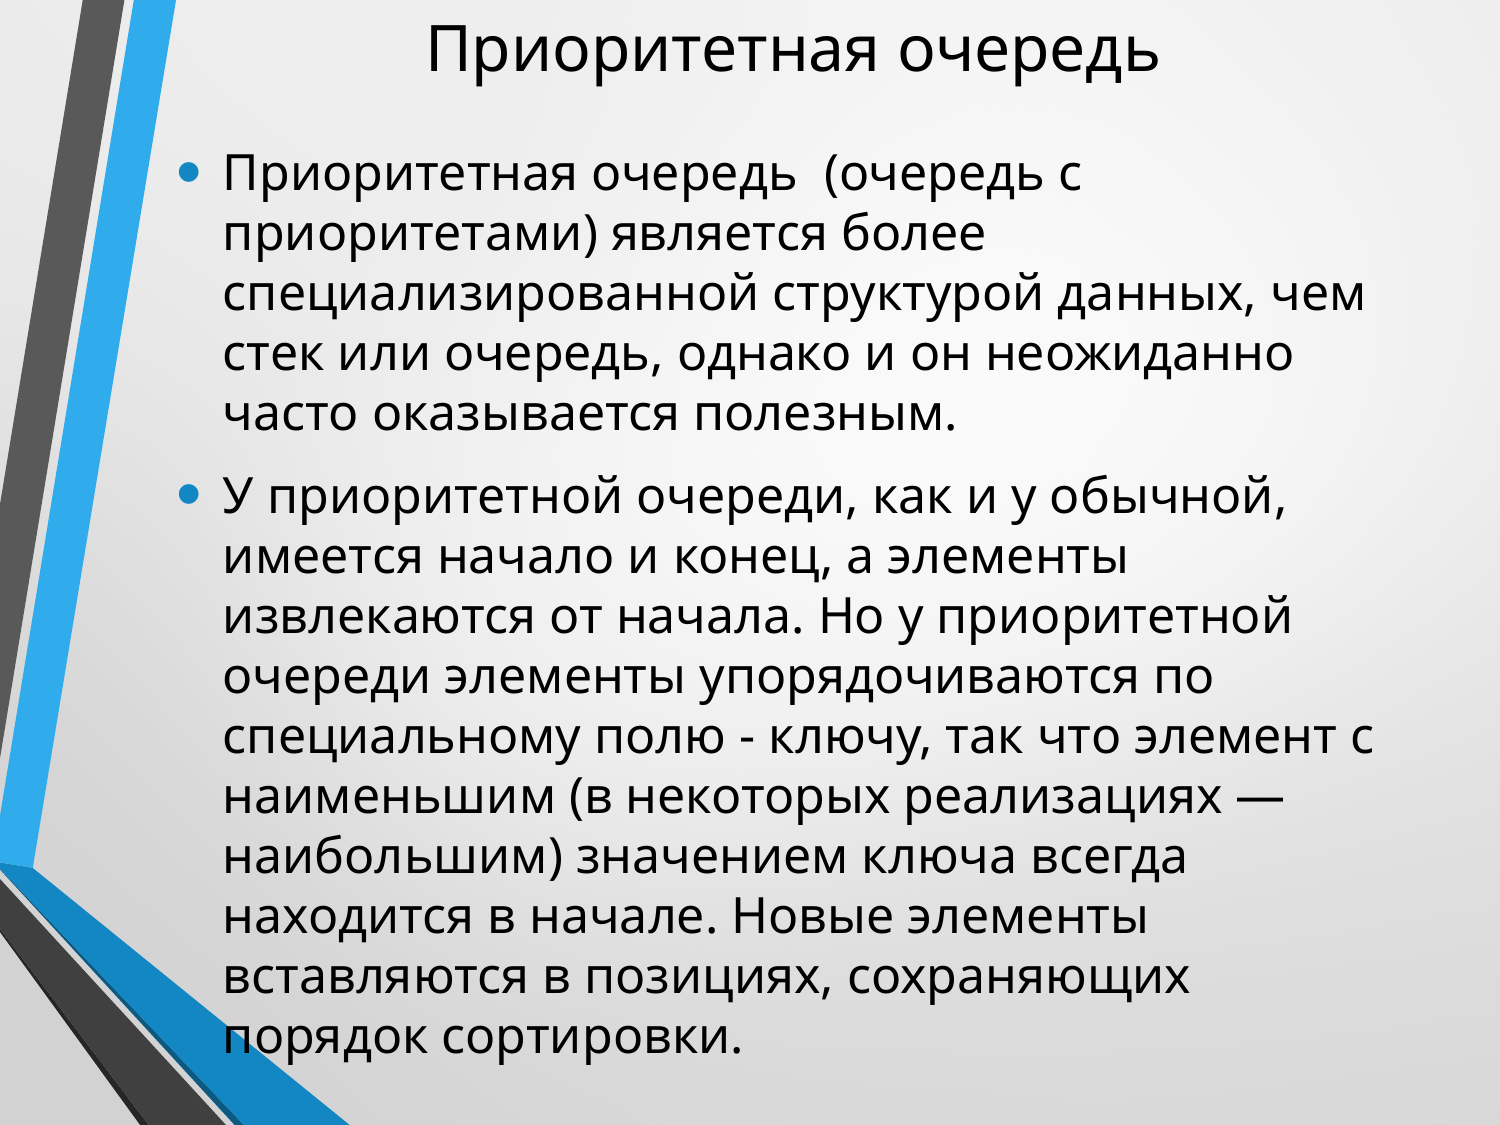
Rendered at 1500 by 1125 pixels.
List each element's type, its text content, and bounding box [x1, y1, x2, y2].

title Приоритетная очередь [161, 0, 1425, 92]
list Приоритетная очередь (очередь с приоритетами) является более специализированной структурой данных, чем стек или очередь, однако и он неожиданно часто оказывается полезным. У приоритетной очереди, как и у обычной, имеется начало и конец, а элементы извлекаются от начала. Но у приоритетной очереди элементы упорядочиваются по специальному полю - ключу, так что элемент с наименьшим (в некоторых реализациях — наибольшим) значением ключа всегда находится в начале. Новые элементы вставляются в позициях, сохраняющих порядок сортировки. [161, 92, 1425, 1113]
